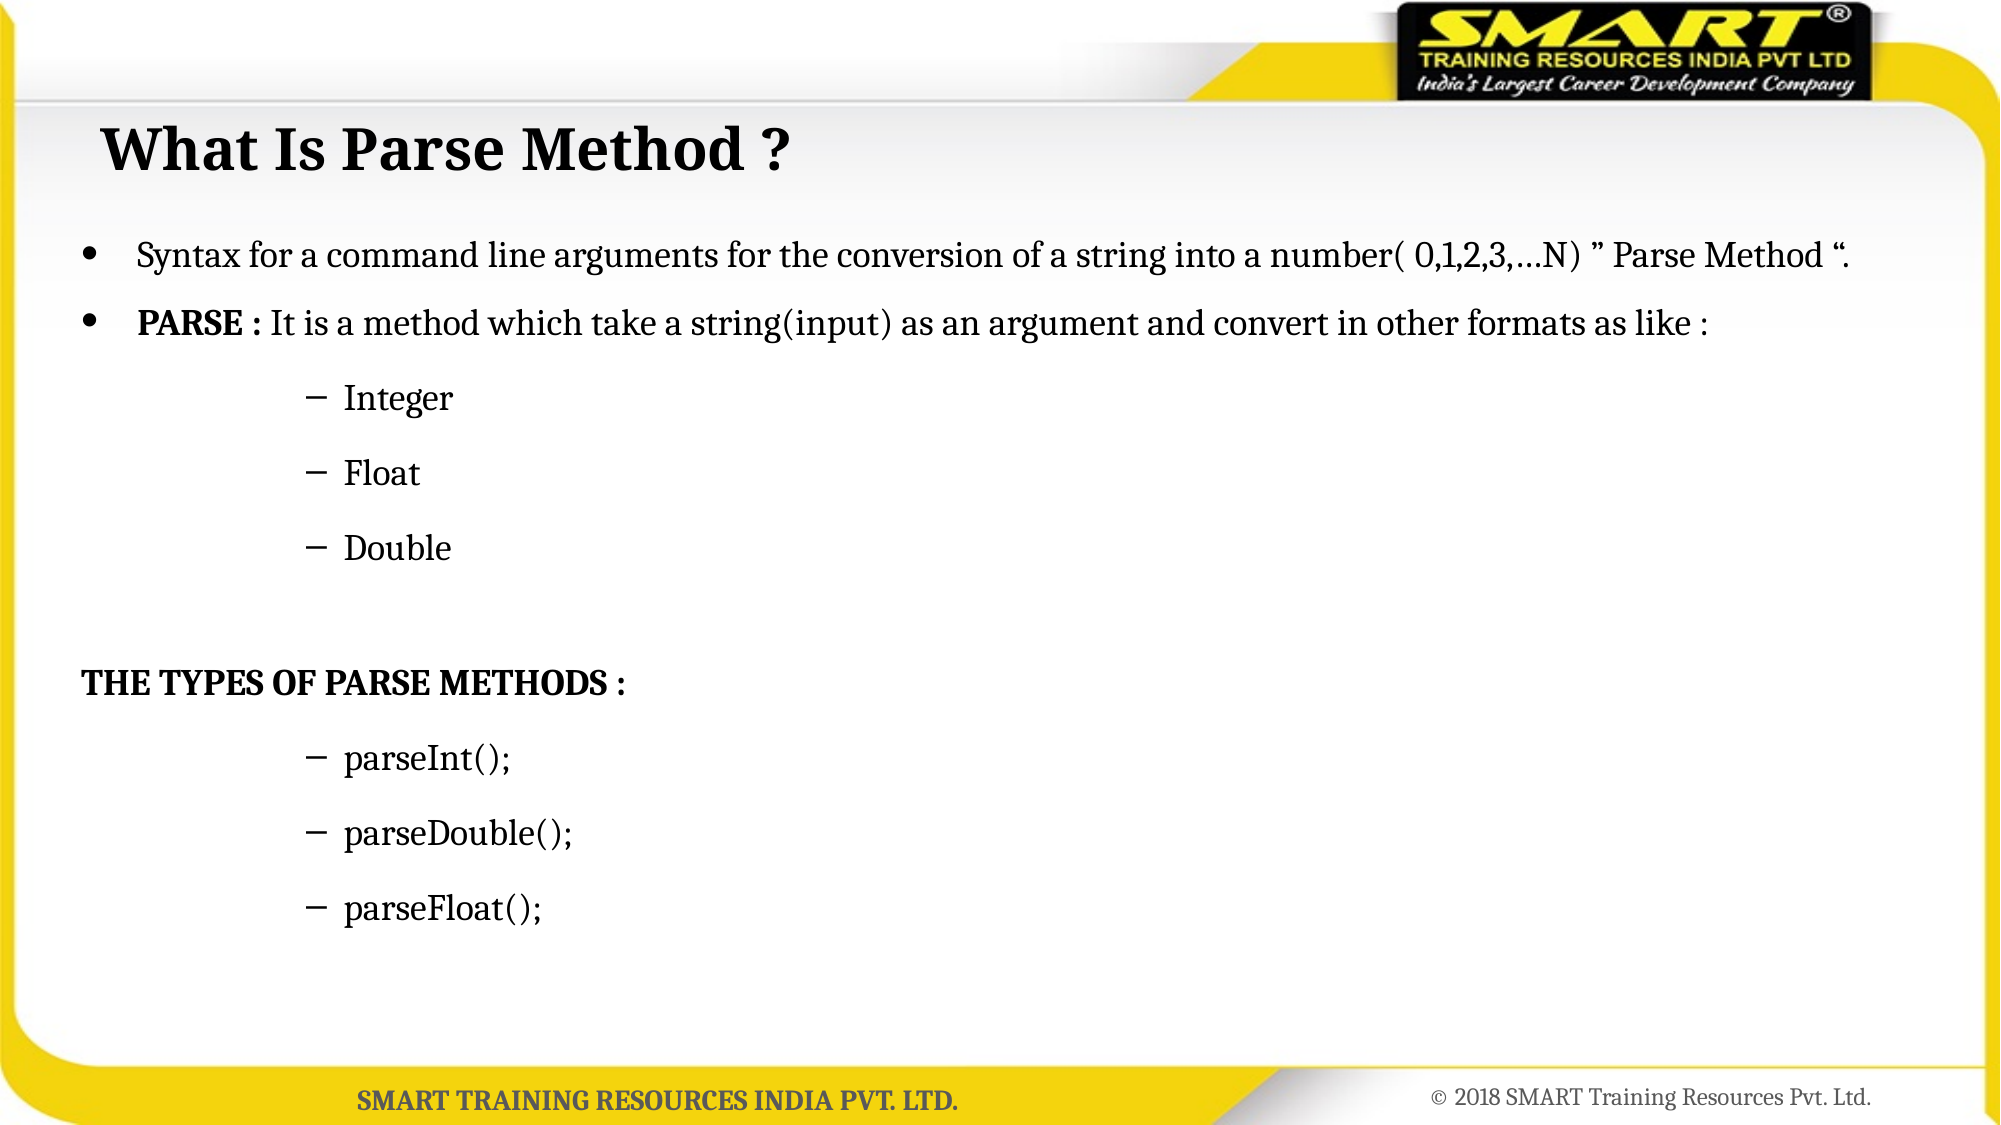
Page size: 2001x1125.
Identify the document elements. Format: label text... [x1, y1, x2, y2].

title What Is Parse Method ? [85, 104, 1311, 200]
list Syntax for a command line arguments for the conversion of a string into a number( 0,1,2,3,…N) ” Parse Method “. PARSE : It is a method which take a string(input) as an argument and convert in other formats as like : Integer Float Double THE TYPES OF PARSE METHODS : parseInt(); parseDouble(); parseFloat(); [66, 200, 1953, 1062]
picture [0, 0, 2000, 1125]
